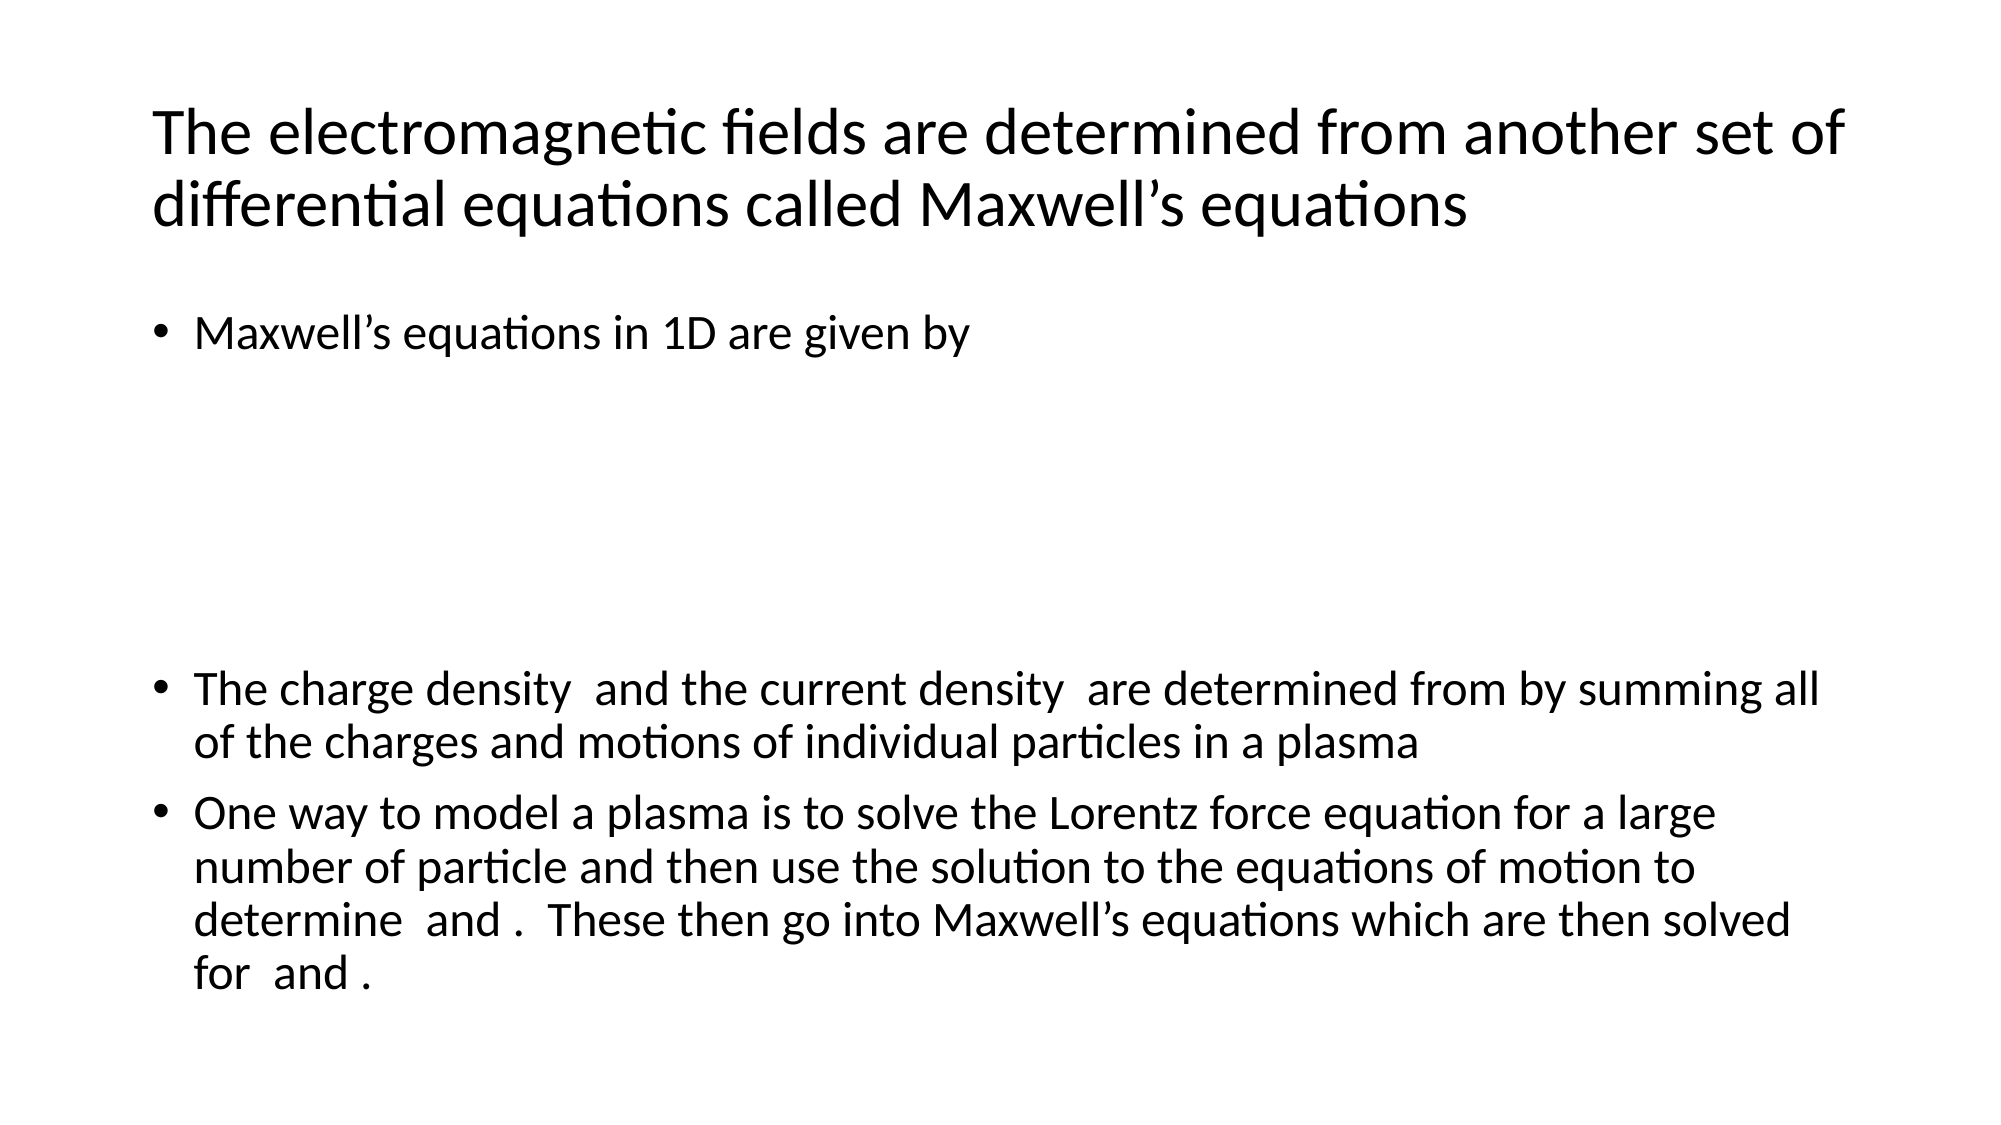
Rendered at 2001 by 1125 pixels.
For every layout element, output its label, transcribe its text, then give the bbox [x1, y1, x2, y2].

title The electromagnetic fields are determined from another set of differential equations called Maxwell’s equations [137, 59, 1863, 278]
